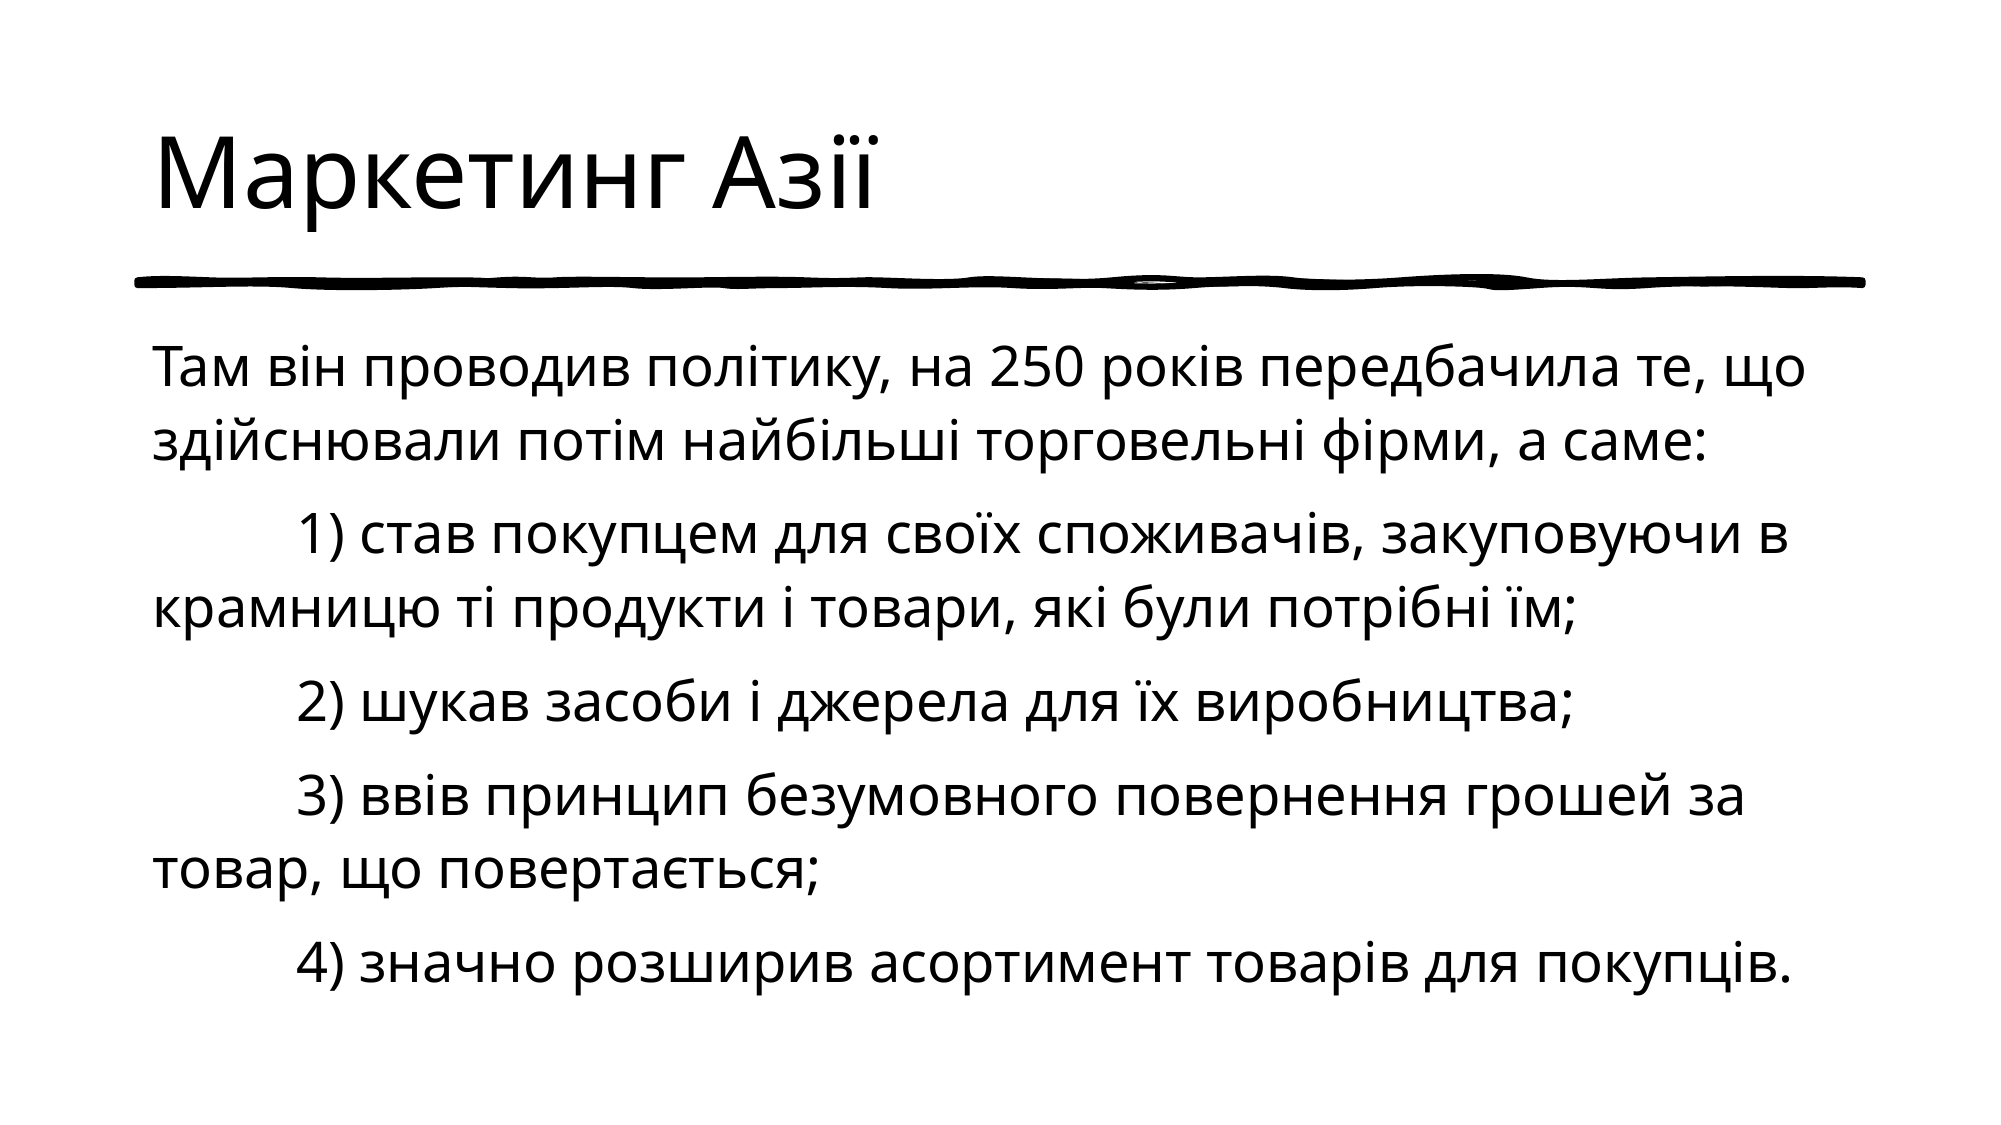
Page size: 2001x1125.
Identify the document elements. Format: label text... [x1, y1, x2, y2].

list Там він проводив політику, на 250 років передбачила те, що здійснювали потім найбільші торговельні фірми, а саме: 1) став покупцем для своїх споживачів, закуповуючи в крамницю ті продукти і товари, які були потрібні їм; 2) шукав засоби і джерела для їх виробництва; 3) ввів принцип безумовного повернення грошей за товар, що повертається; 4) значно розширив асортимент товарів для покупців. [137, 316, 1863, 1014]
title Маркетинг Азії [137, 59, 1863, 278]
